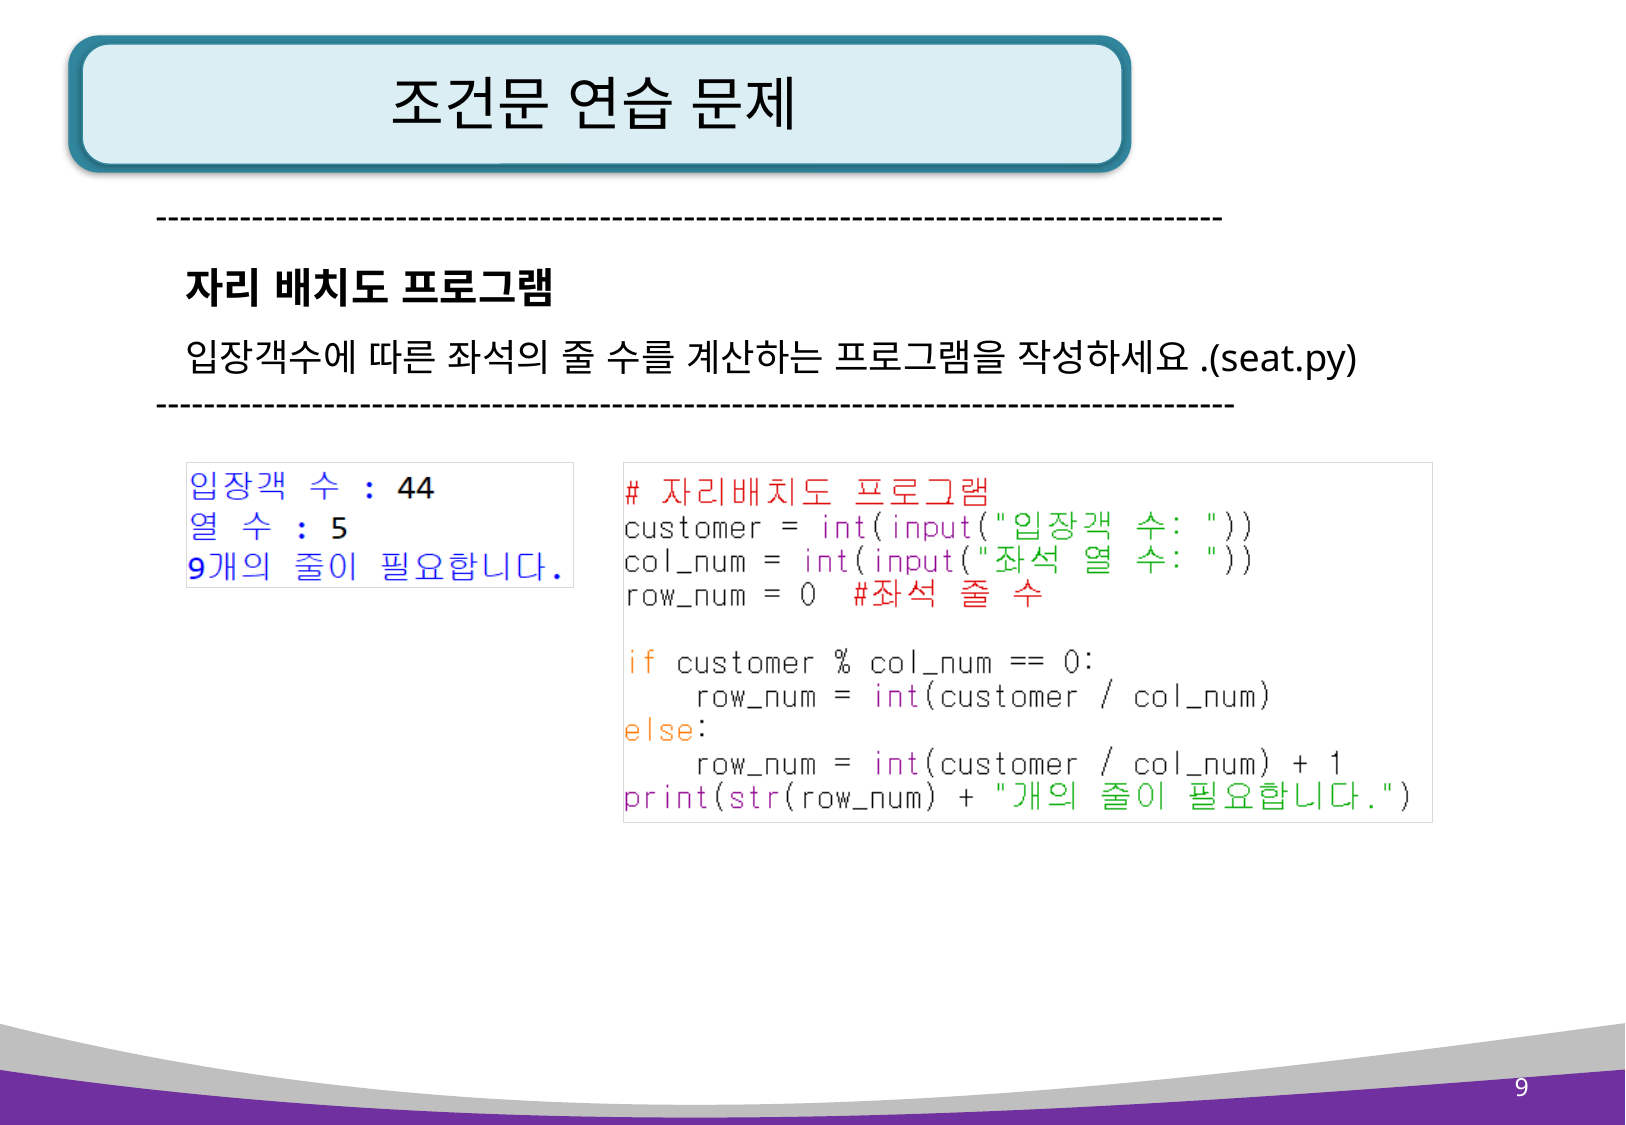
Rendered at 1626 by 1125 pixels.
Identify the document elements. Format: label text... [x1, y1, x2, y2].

title 조건문 연습 문제 [68, 32, 1121, 173]
slide_number 9 [1452, 1058, 1544, 1119]
picture [186, 462, 575, 588]
text_box ----------------------------------------------------------------------------------------- 자리 배치도 프로그램 입장객수에 따른 좌석의 줄 수를 계산하는 프로그램을 작성하세요.(seat.py) ------------------------------------------------------------------------------------------ [140, 184, 1593, 432]
picture [623, 462, 1433, 823]
